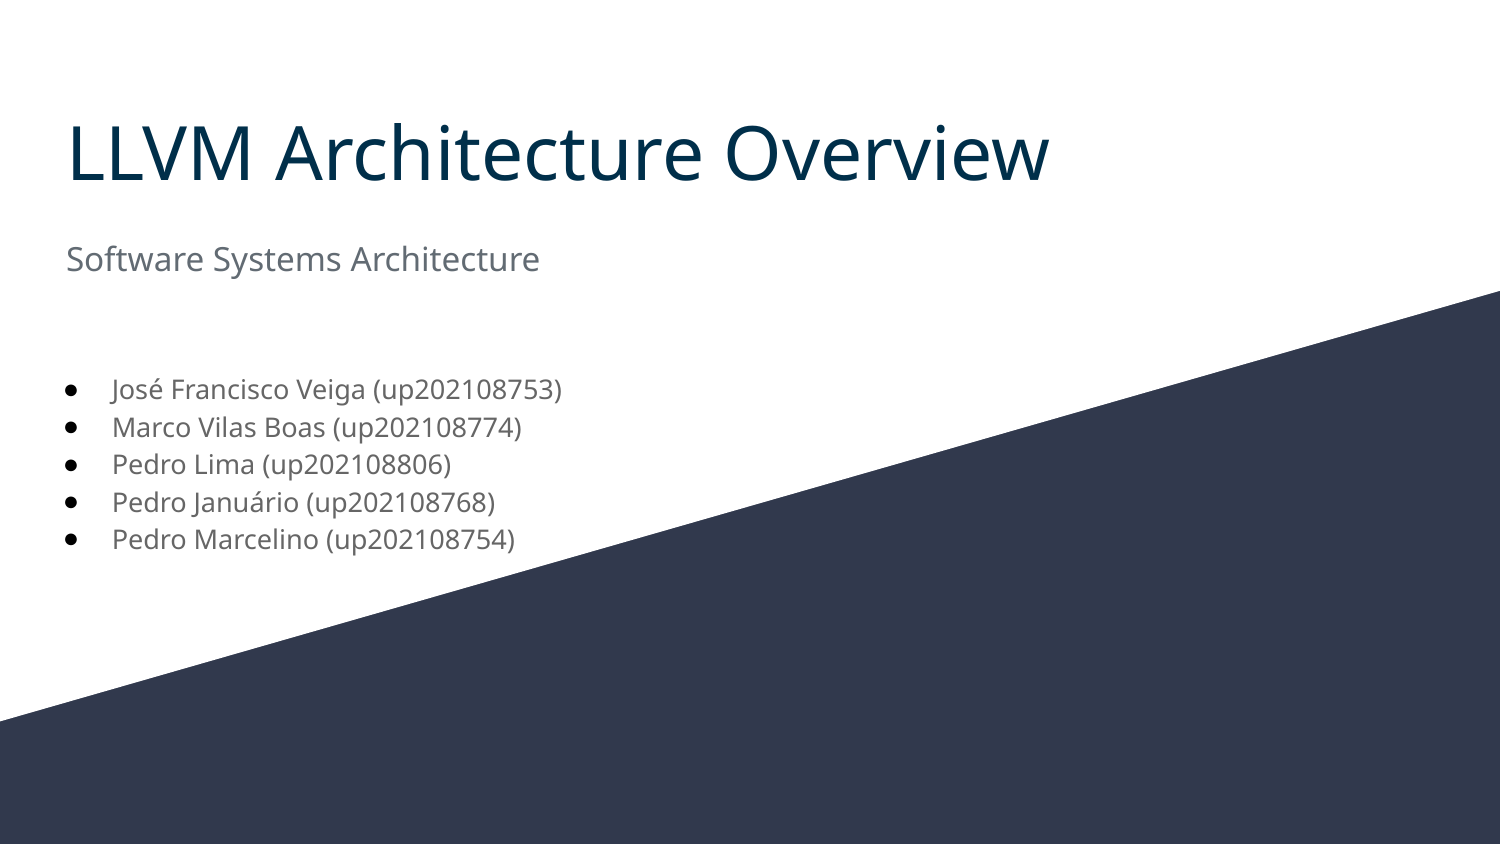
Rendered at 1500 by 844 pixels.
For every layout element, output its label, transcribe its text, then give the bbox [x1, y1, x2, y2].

text_box José Francisco Veiga (up202108753) Marco Vilas Boas (up202108774) Pedro Lima (up202108806) Pedro Januário (up202108768) Pedro Marcelino (up202108754) [21, 353, 687, 628]
title LLVM Architecture Overview [51, 90, 1449, 302]
subtitle Software Systems Architecture [51, 222, 748, 344]
